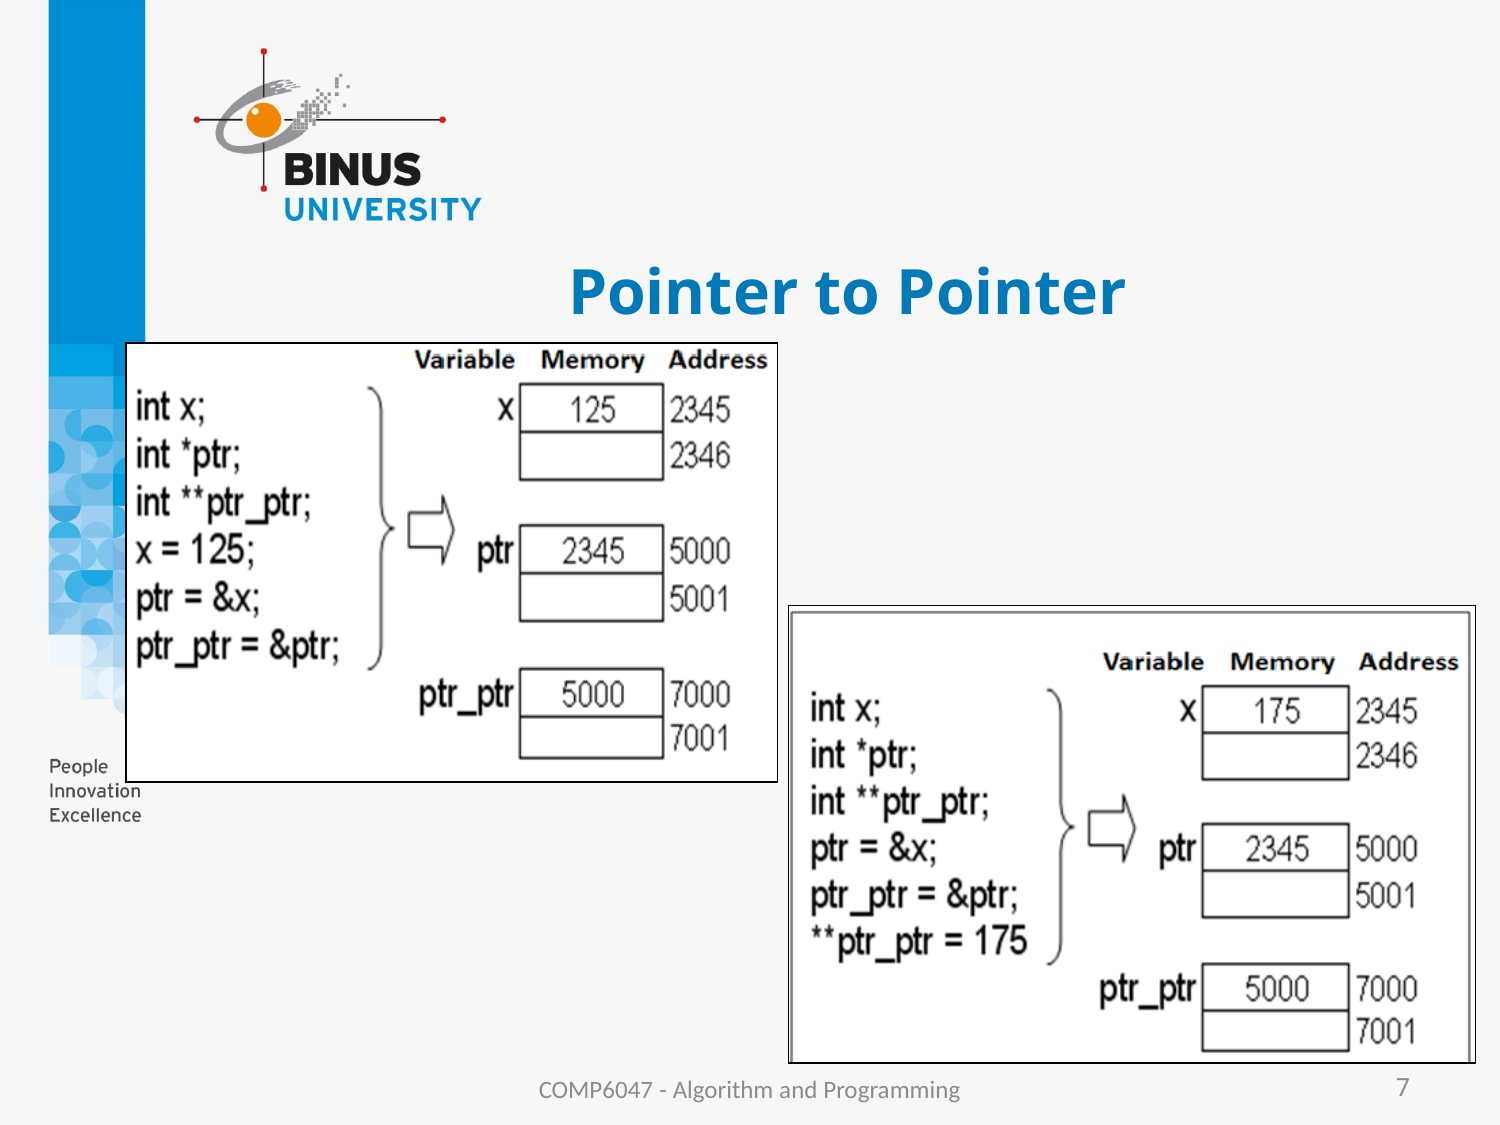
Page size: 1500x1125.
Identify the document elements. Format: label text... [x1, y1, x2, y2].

title Pointer to Pointer [287, 224, 1409, 355]
slide_number 7 [1074, 1071, 1425, 1119]
picture [126, 343, 777, 782]
footer COMP6047 - Algorithm and Programming [512, 1058, 988, 1119]
picture [0, 0, 1500, 1063]
